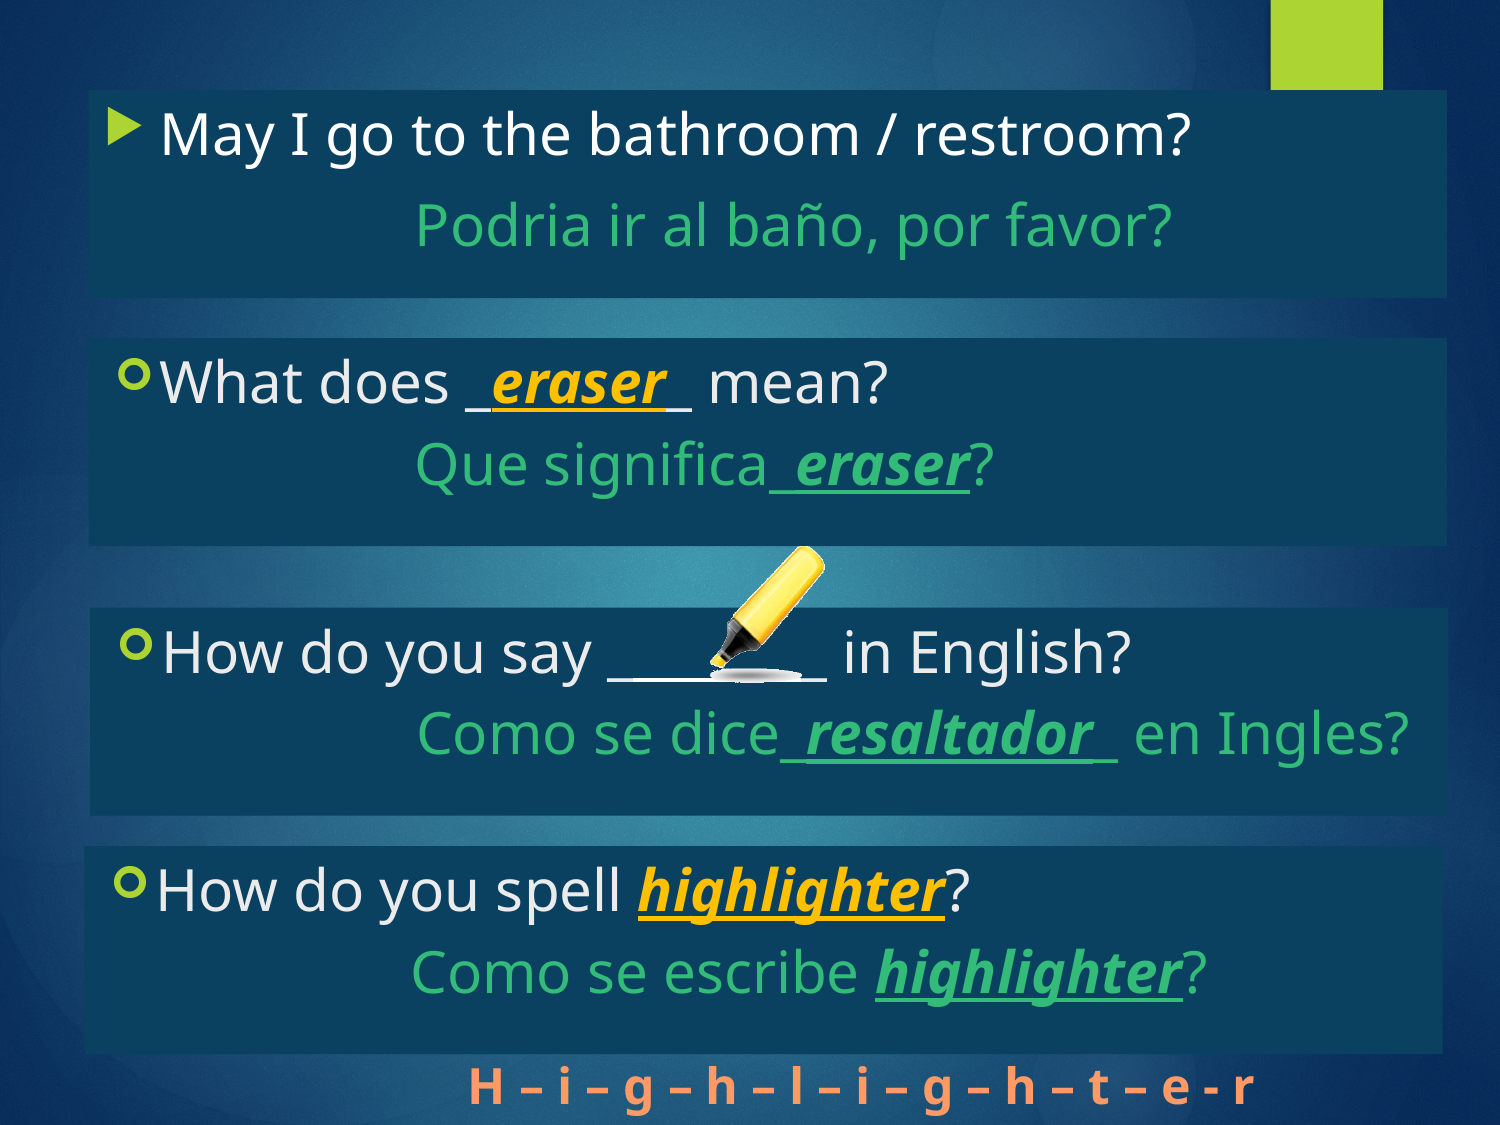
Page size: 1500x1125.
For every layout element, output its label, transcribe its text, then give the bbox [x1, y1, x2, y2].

text_box H – i – g – h – l – i – g – h – t – e - r [453, 1046, 1271, 1122]
text_box What does _eraser_ mean? Que significa_eraser? [88, 338, 1447, 547]
list May I go to the bathroom / restroom? Podria ir al baño, por favor? [88, 90, 1447, 299]
text_box How do you spell highlighter? Como se escribe highlighter? [84, 846, 1443, 1055]
picture [676, 545, 863, 686]
text_box How do you say _ _ in English? Como se dice_resaltador_ en Ingles? [90, 607, 1449, 816]
